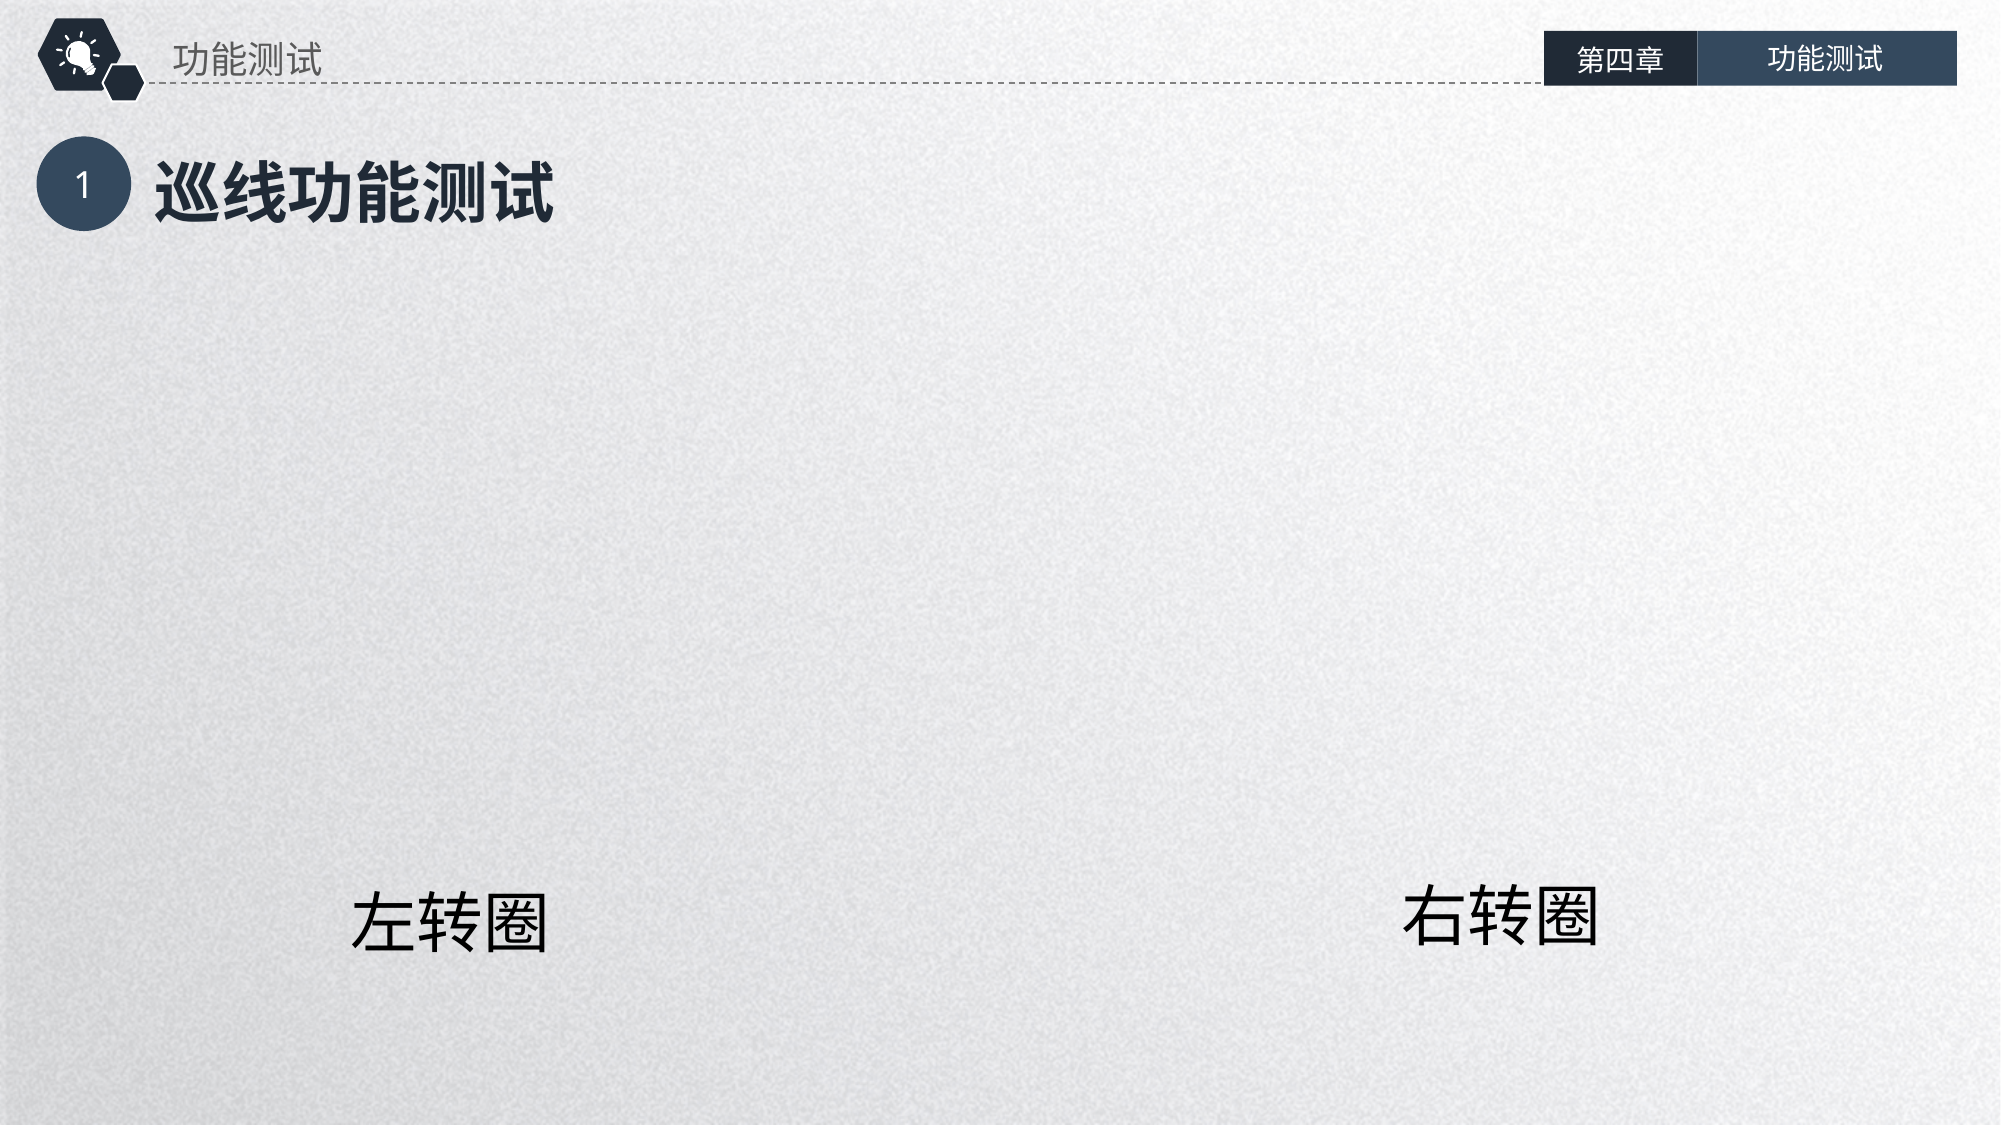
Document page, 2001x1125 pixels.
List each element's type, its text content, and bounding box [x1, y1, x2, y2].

text_box [1544, 83, 1695, 88]
text_box 1 [34, 134, 134, 234]
text_box 功能测试 [161, 30, 469, 82]
text_box [100, 62, 148, 104]
text_box 功能测试 [1695, 34, 1956, 82]
text_box [37, 18, 121, 91]
text_box 巡线功能测试 [139, 143, 707, 218]
text_box [1695, 29, 1959, 88]
text_box [59, 61, 66, 67]
text_box 右转圈 [1342, 826, 1634, 962]
text_box 左转圈 [291, 833, 583, 968]
text_box [65, 41, 97, 76]
picture [0, 0, 2001, 1125]
text_box [1542, 29, 1695, 82]
text_box [64, 34, 70, 41]
text_box 第四章 [1544, 36, 1698, 83]
